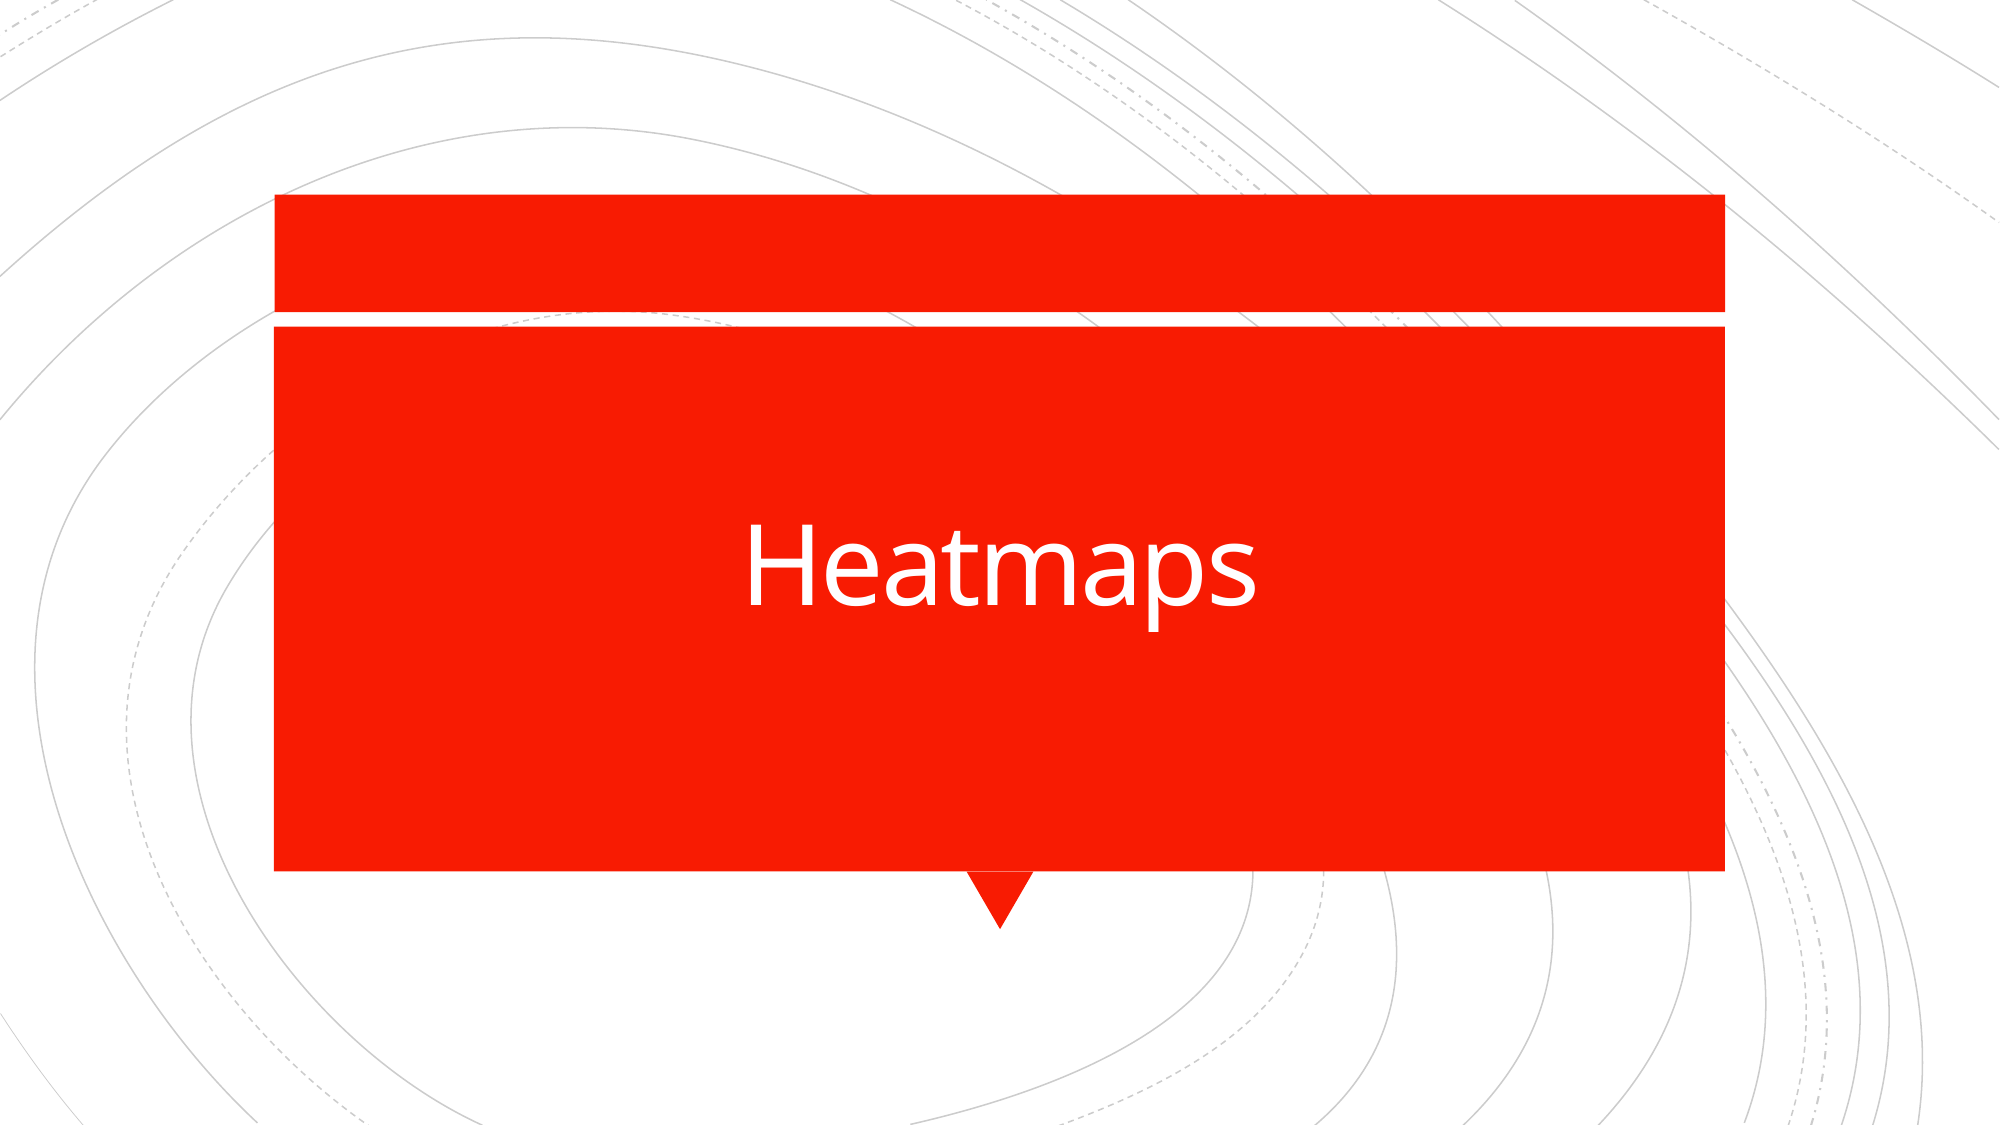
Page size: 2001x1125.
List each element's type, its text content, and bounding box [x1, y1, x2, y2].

title Heatmaps [288, 340, 1713, 628]
